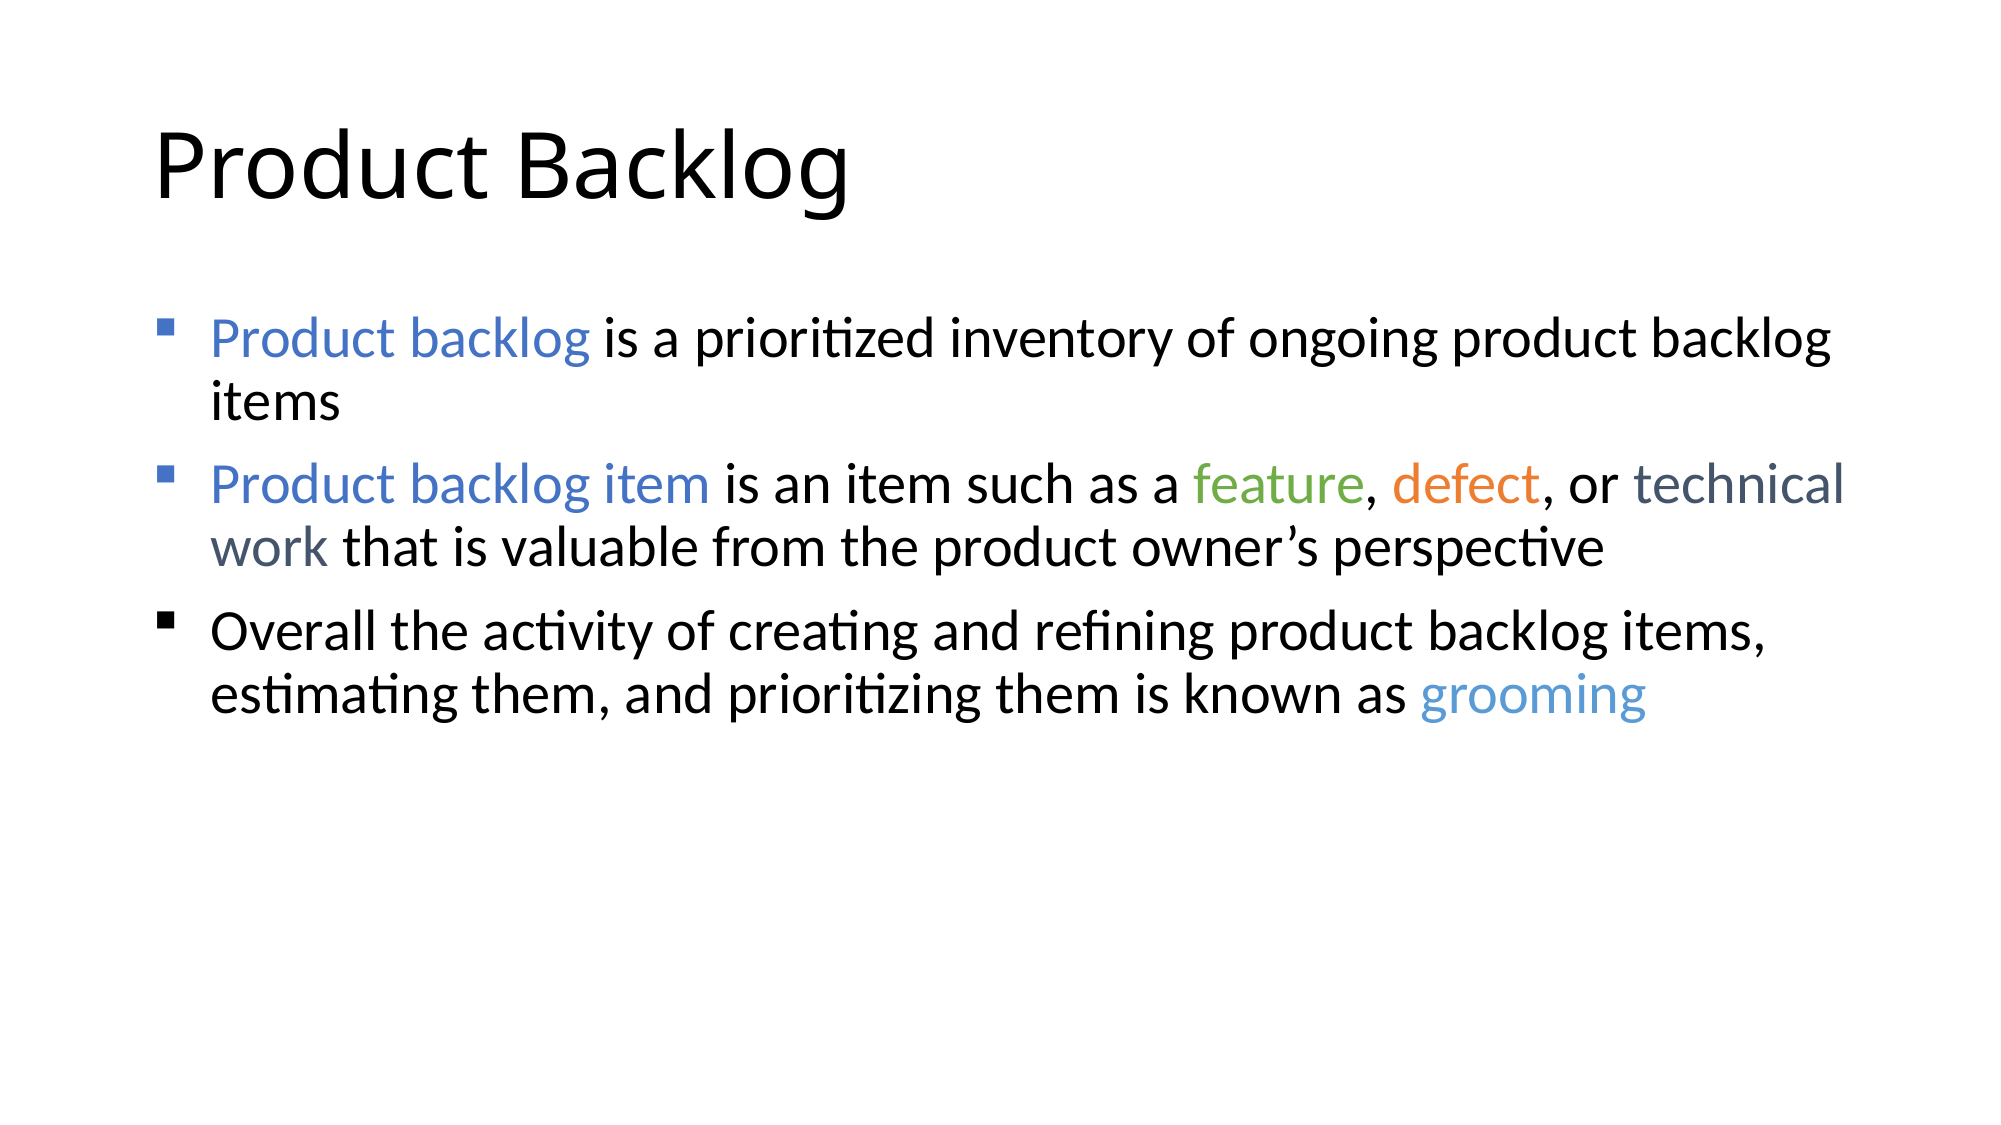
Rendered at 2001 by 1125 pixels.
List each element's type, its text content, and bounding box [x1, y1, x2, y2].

title Product Backlog [137, 59, 1863, 278]
list Product backlog is a prioritized inventory of ongoing product backlog items Product backlog item is an item such as a feature, defect, or technical work that is valuable from the product owner’s perspective Overall the activity of creating and refining product backlog items, estimating them, and prioritizing them is known as grooming [137, 299, 1863, 1014]
